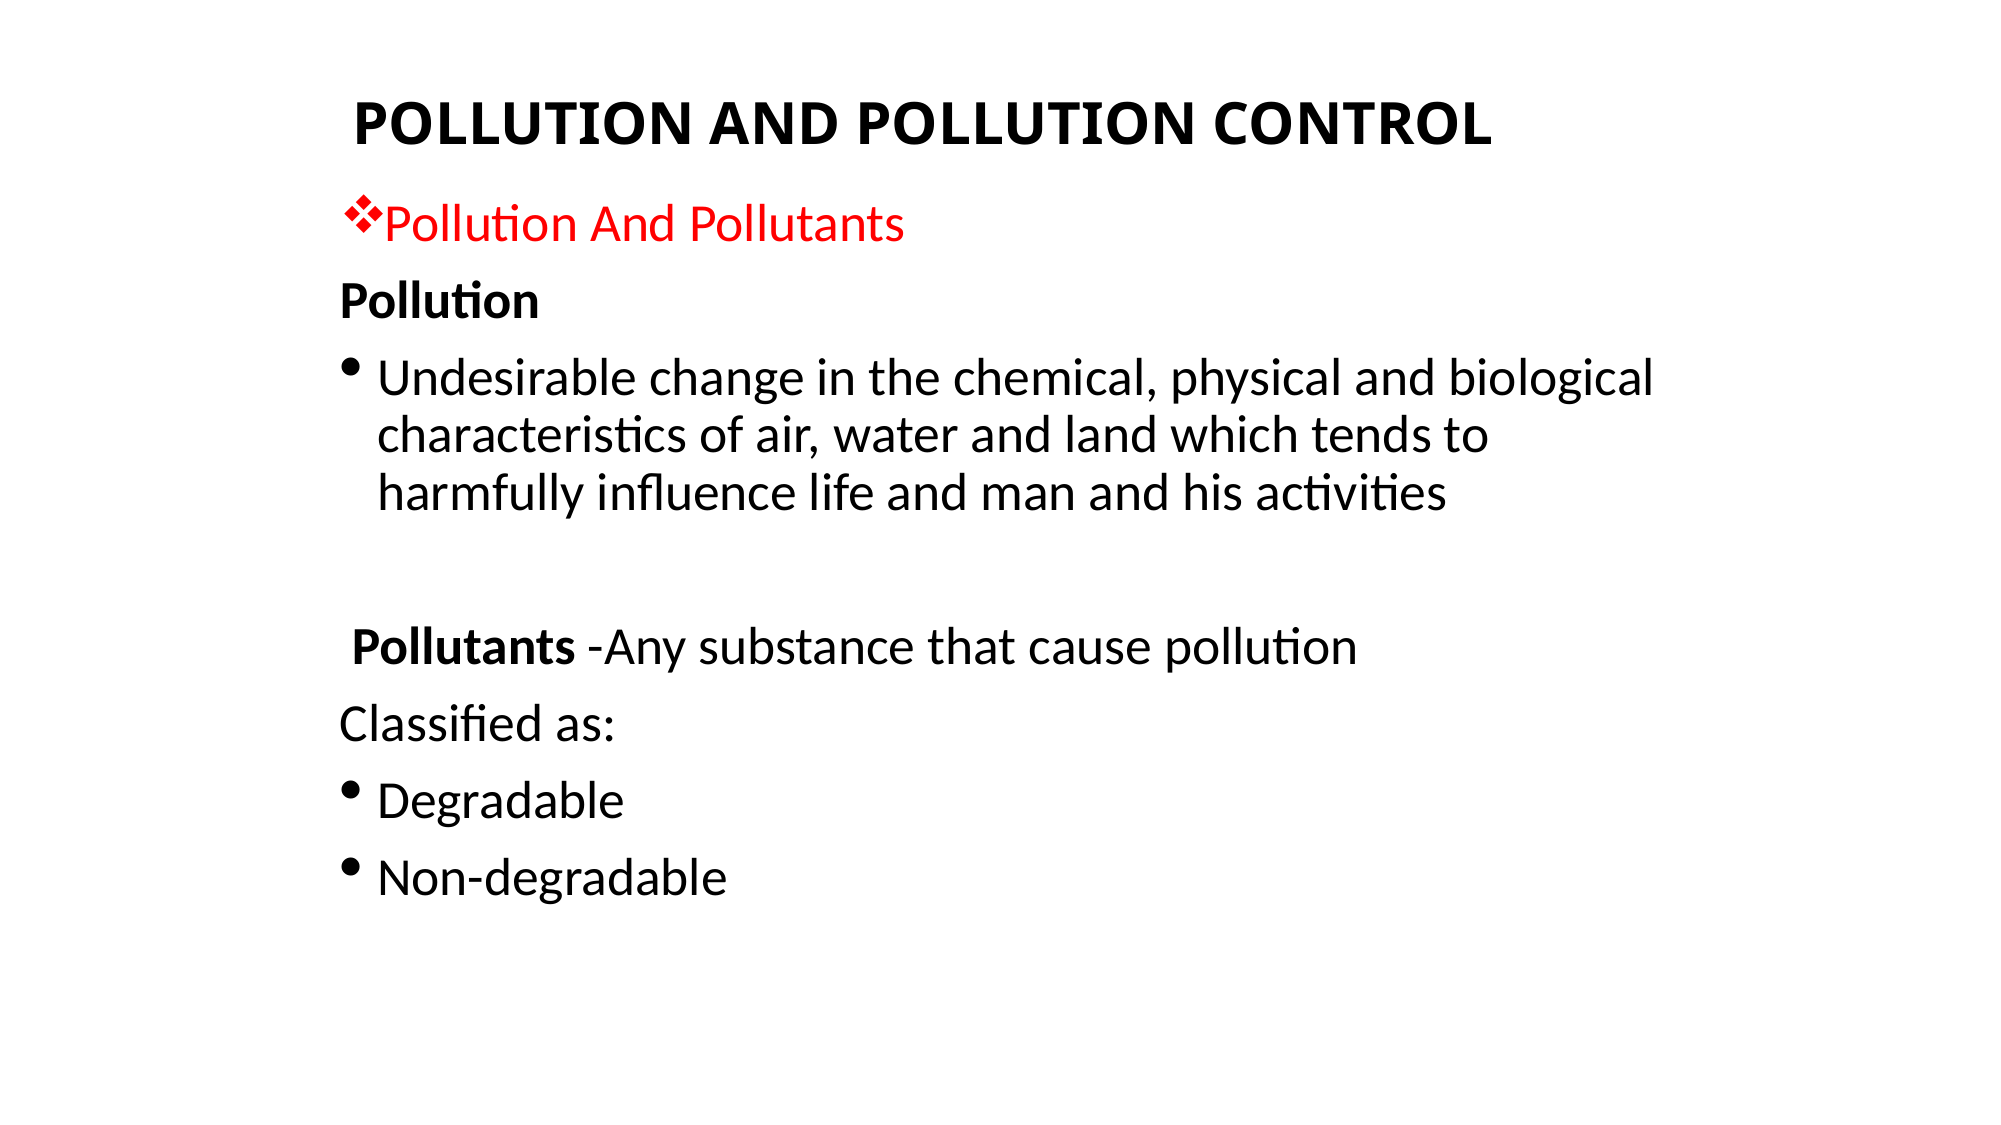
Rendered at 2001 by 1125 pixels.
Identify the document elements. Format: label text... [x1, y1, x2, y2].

list Pollution And Pollutants Pollution Undesirable change in the chemical, physical and biological characteristics of air, water and land which tends to harmfully influence life and man and his activities Pollutants -Any substance that cause pollution Classified as: Degradable Non-degradable [324, 187, 1675, 1038]
title POLLUTION AND POLLUTION CONTROL [337, 50, 1688, 179]
